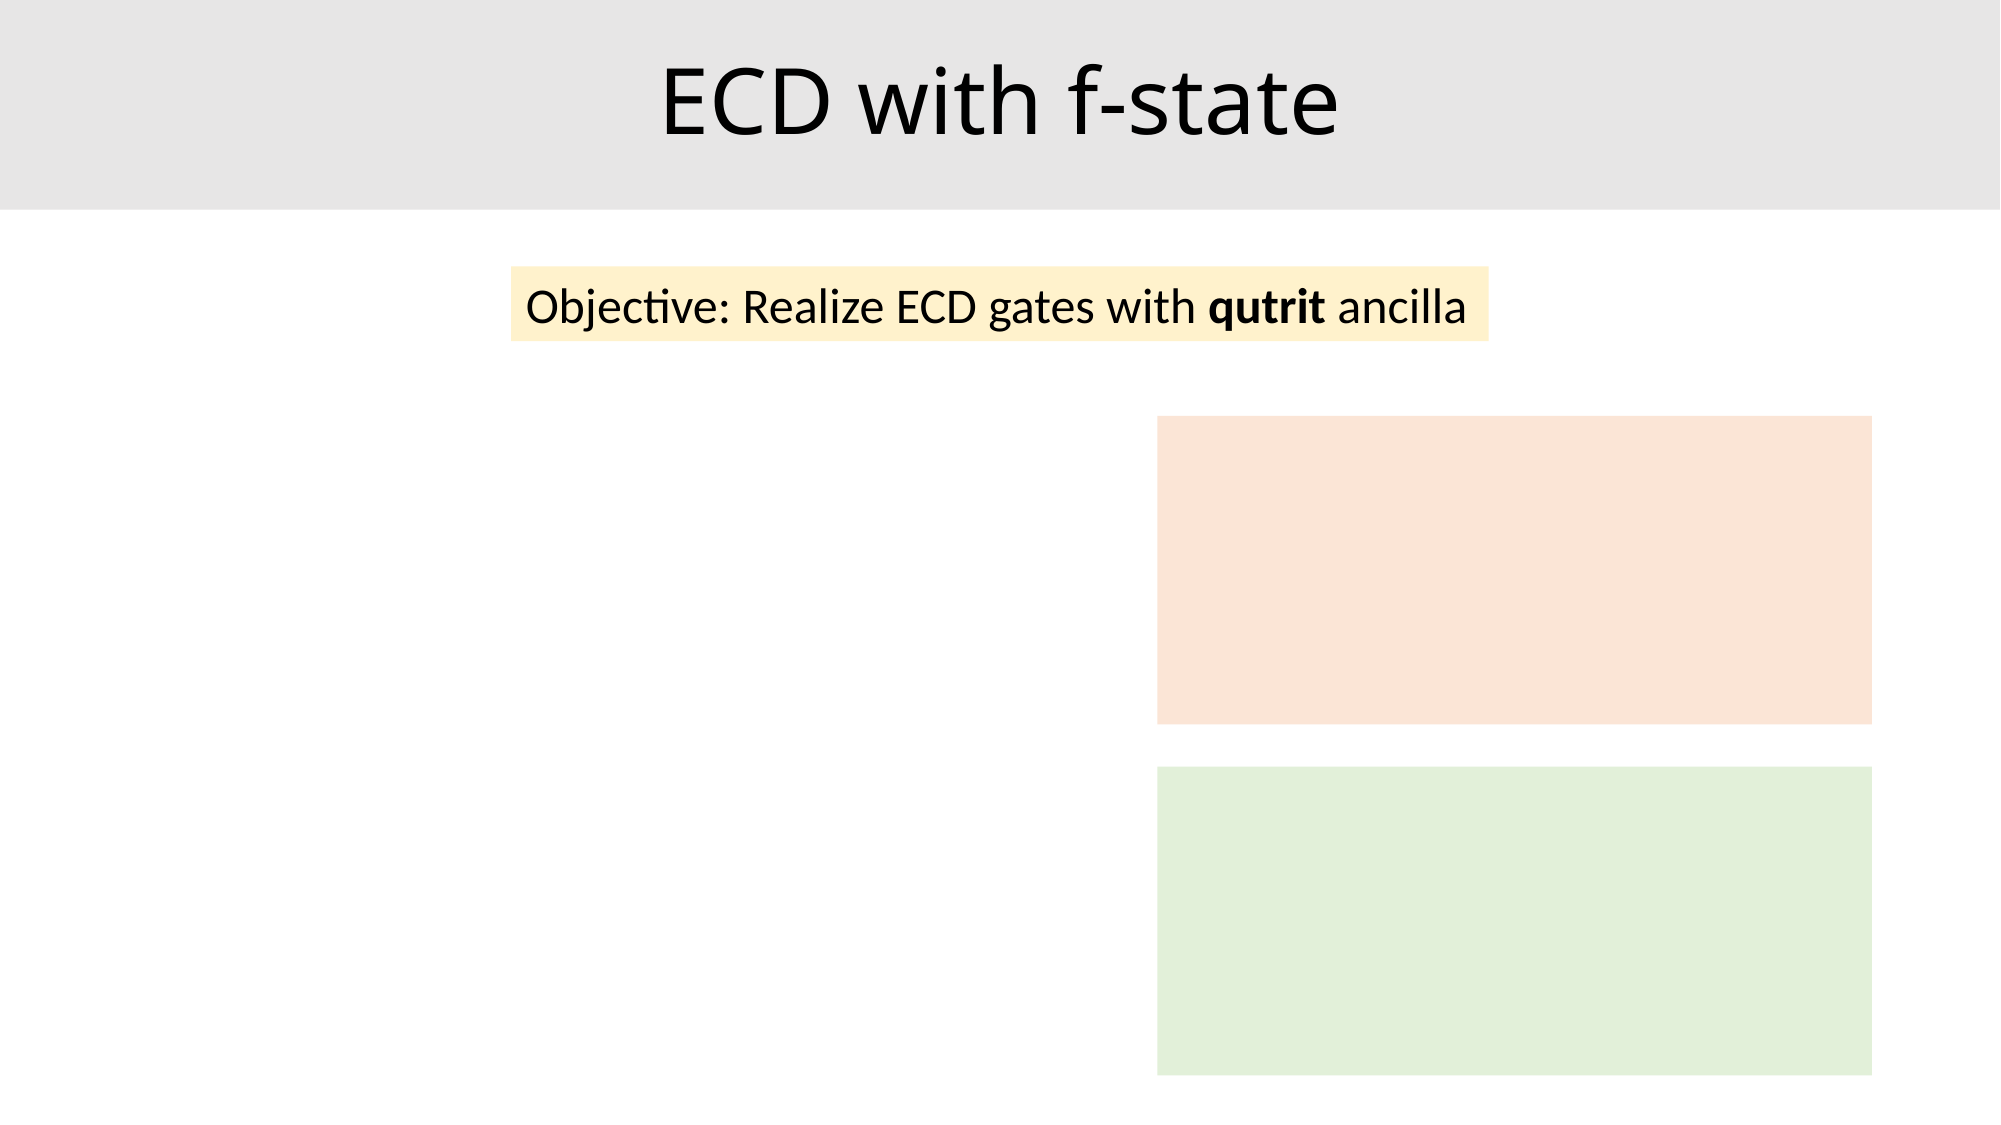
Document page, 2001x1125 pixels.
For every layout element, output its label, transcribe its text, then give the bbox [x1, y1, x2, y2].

text_box [1156, 766, 1873, 1076]
text_box [1156, 415, 1873, 726]
text_box ECD with f-state [0, 0, 2000, 210]
text_box Objective: Realize ECD gates with qutrit ancilla [511, 266, 1489, 342]
